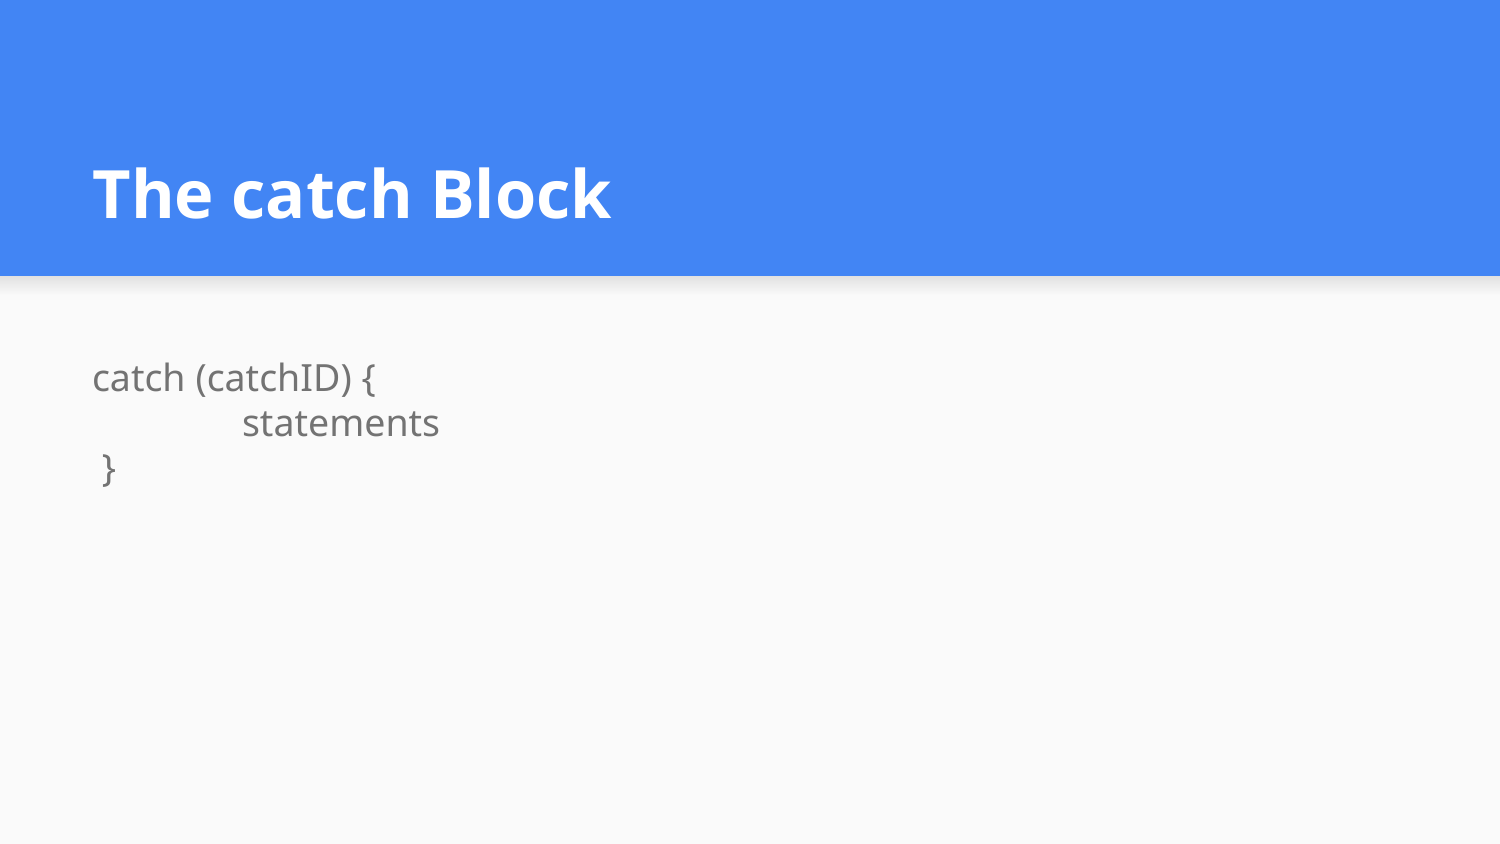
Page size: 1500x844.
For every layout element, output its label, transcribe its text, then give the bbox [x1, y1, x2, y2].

title The catch Block [77, 121, 1427, 248]
text_box catch (catchID) { statements } [77, 346, 1386, 496]
